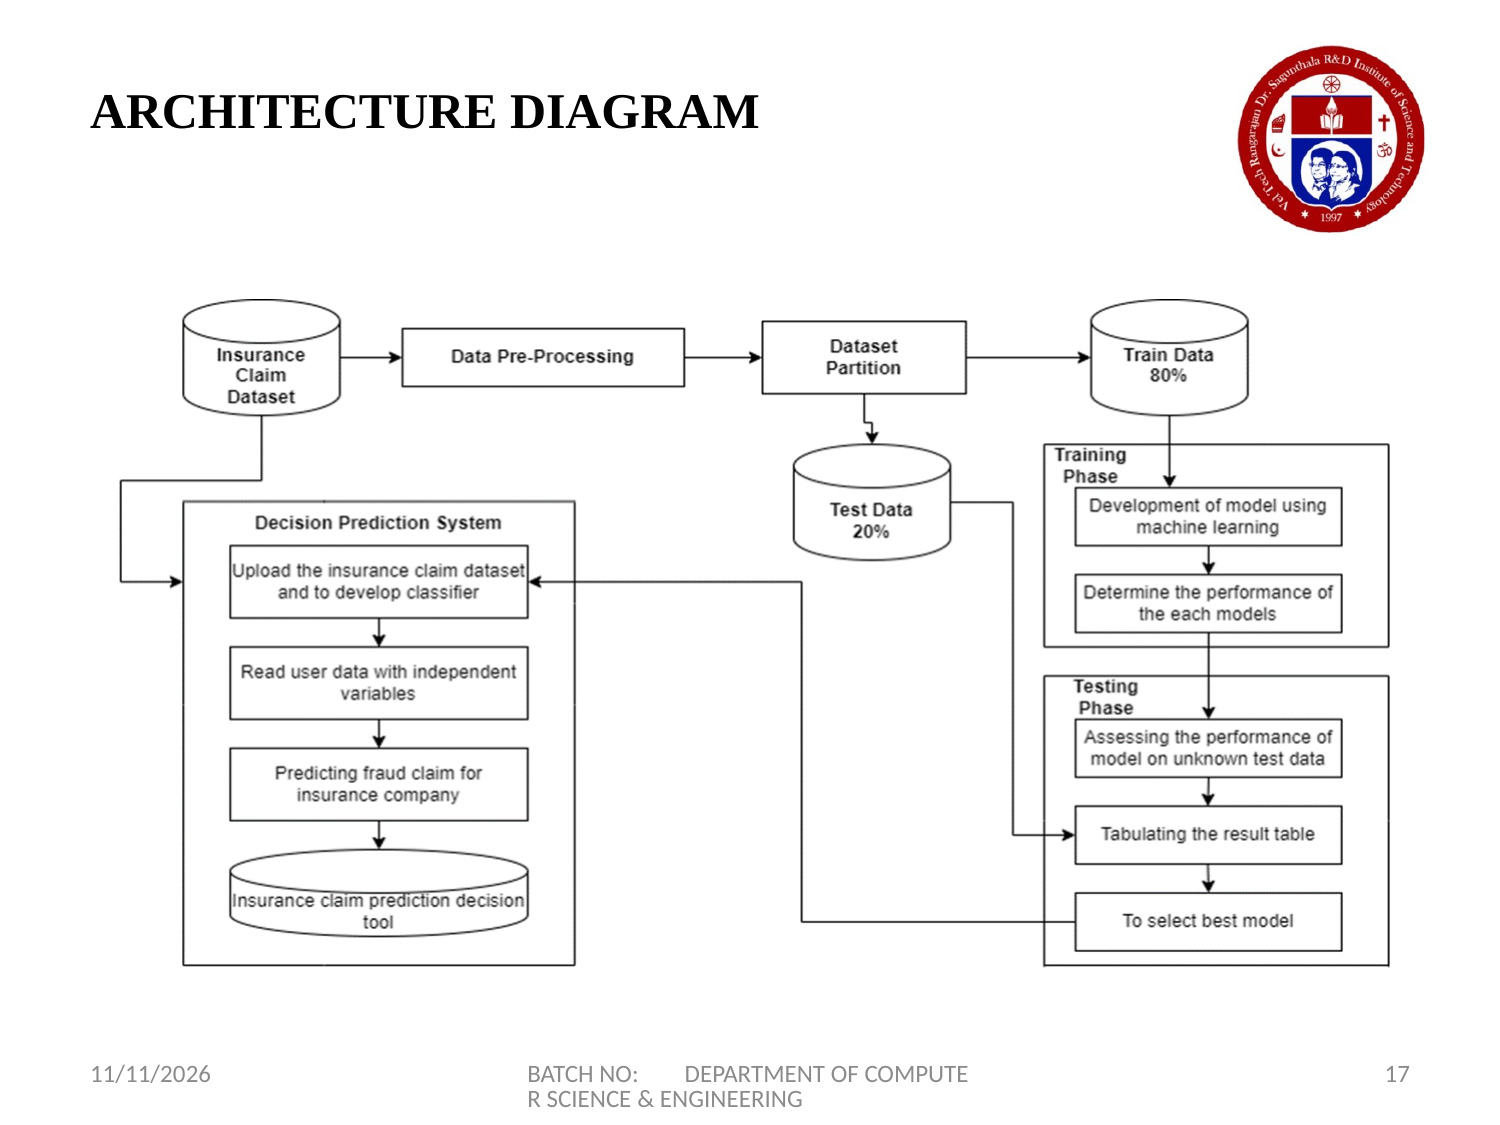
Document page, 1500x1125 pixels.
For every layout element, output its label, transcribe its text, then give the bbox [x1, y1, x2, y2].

footer BATCH NO: DEPARTMENT OF COMPUTER SCIENCE & ENGINEERING [512, 1042, 988, 1103]
title ARCHITECTURE DIAGRAM [75, 45, 1425, 233]
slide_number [75, 1042, 425, 1103]
slide_number 17 [1074, 1042, 1425, 1103]
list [109, 298, 1391, 969]
